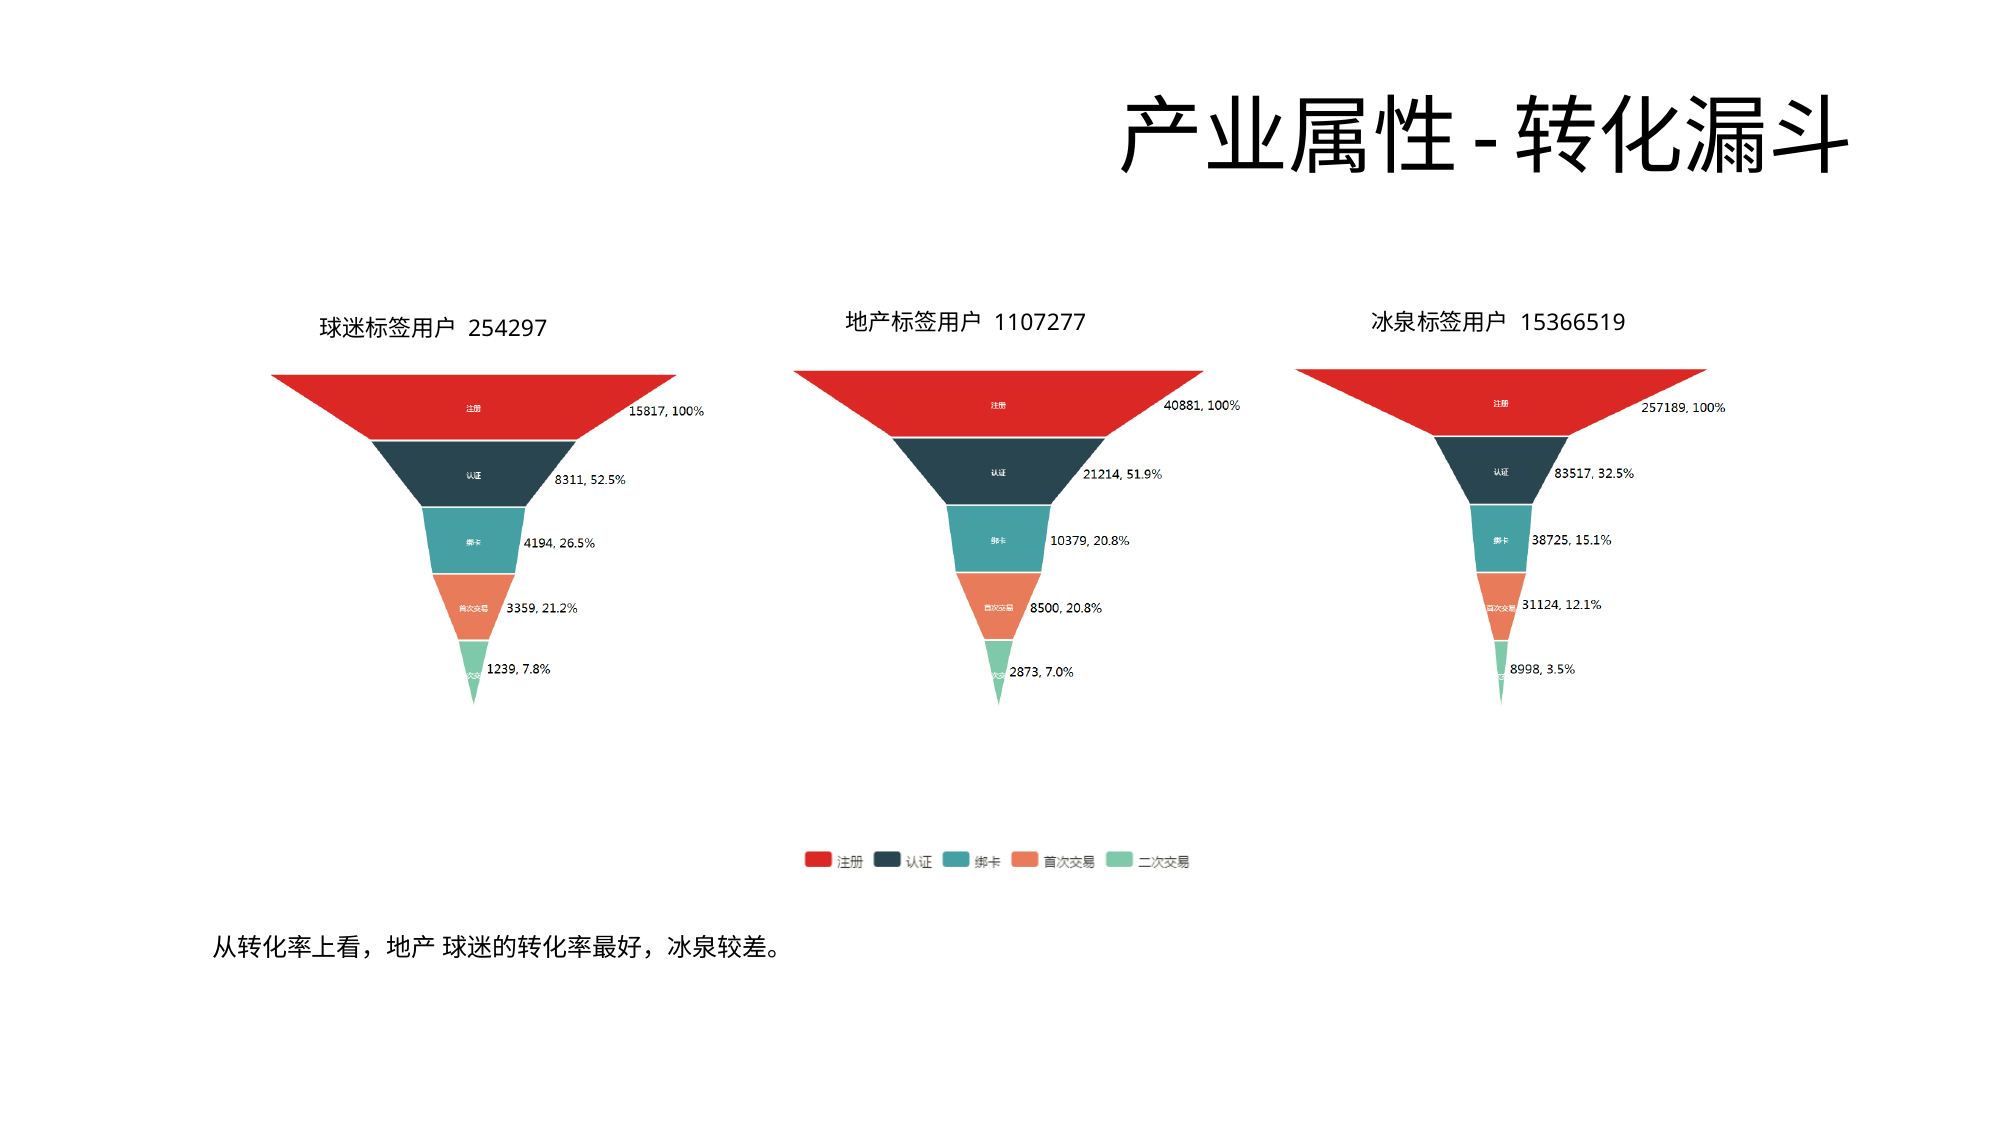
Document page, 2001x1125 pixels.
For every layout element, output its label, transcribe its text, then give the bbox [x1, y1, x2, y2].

picture [789, 363, 1243, 714]
text_box 产业属性-转化漏斗 [808, 84, 1869, 193]
picture [267, 367, 711, 714]
text_box 球迷标签用户 254297 [304, 305, 631, 348]
text_box 从转化率上看，地产 球迷的转化率最好，冰泉较差。 [197, 923, 897, 969]
text_box 冰泉标签用户 15366519 [1356, 300, 1683, 343]
picture [1287, 363, 1735, 714]
picture [797, 846, 1198, 878]
text_box 地产标签用户 1107277 [830, 300, 1157, 343]
